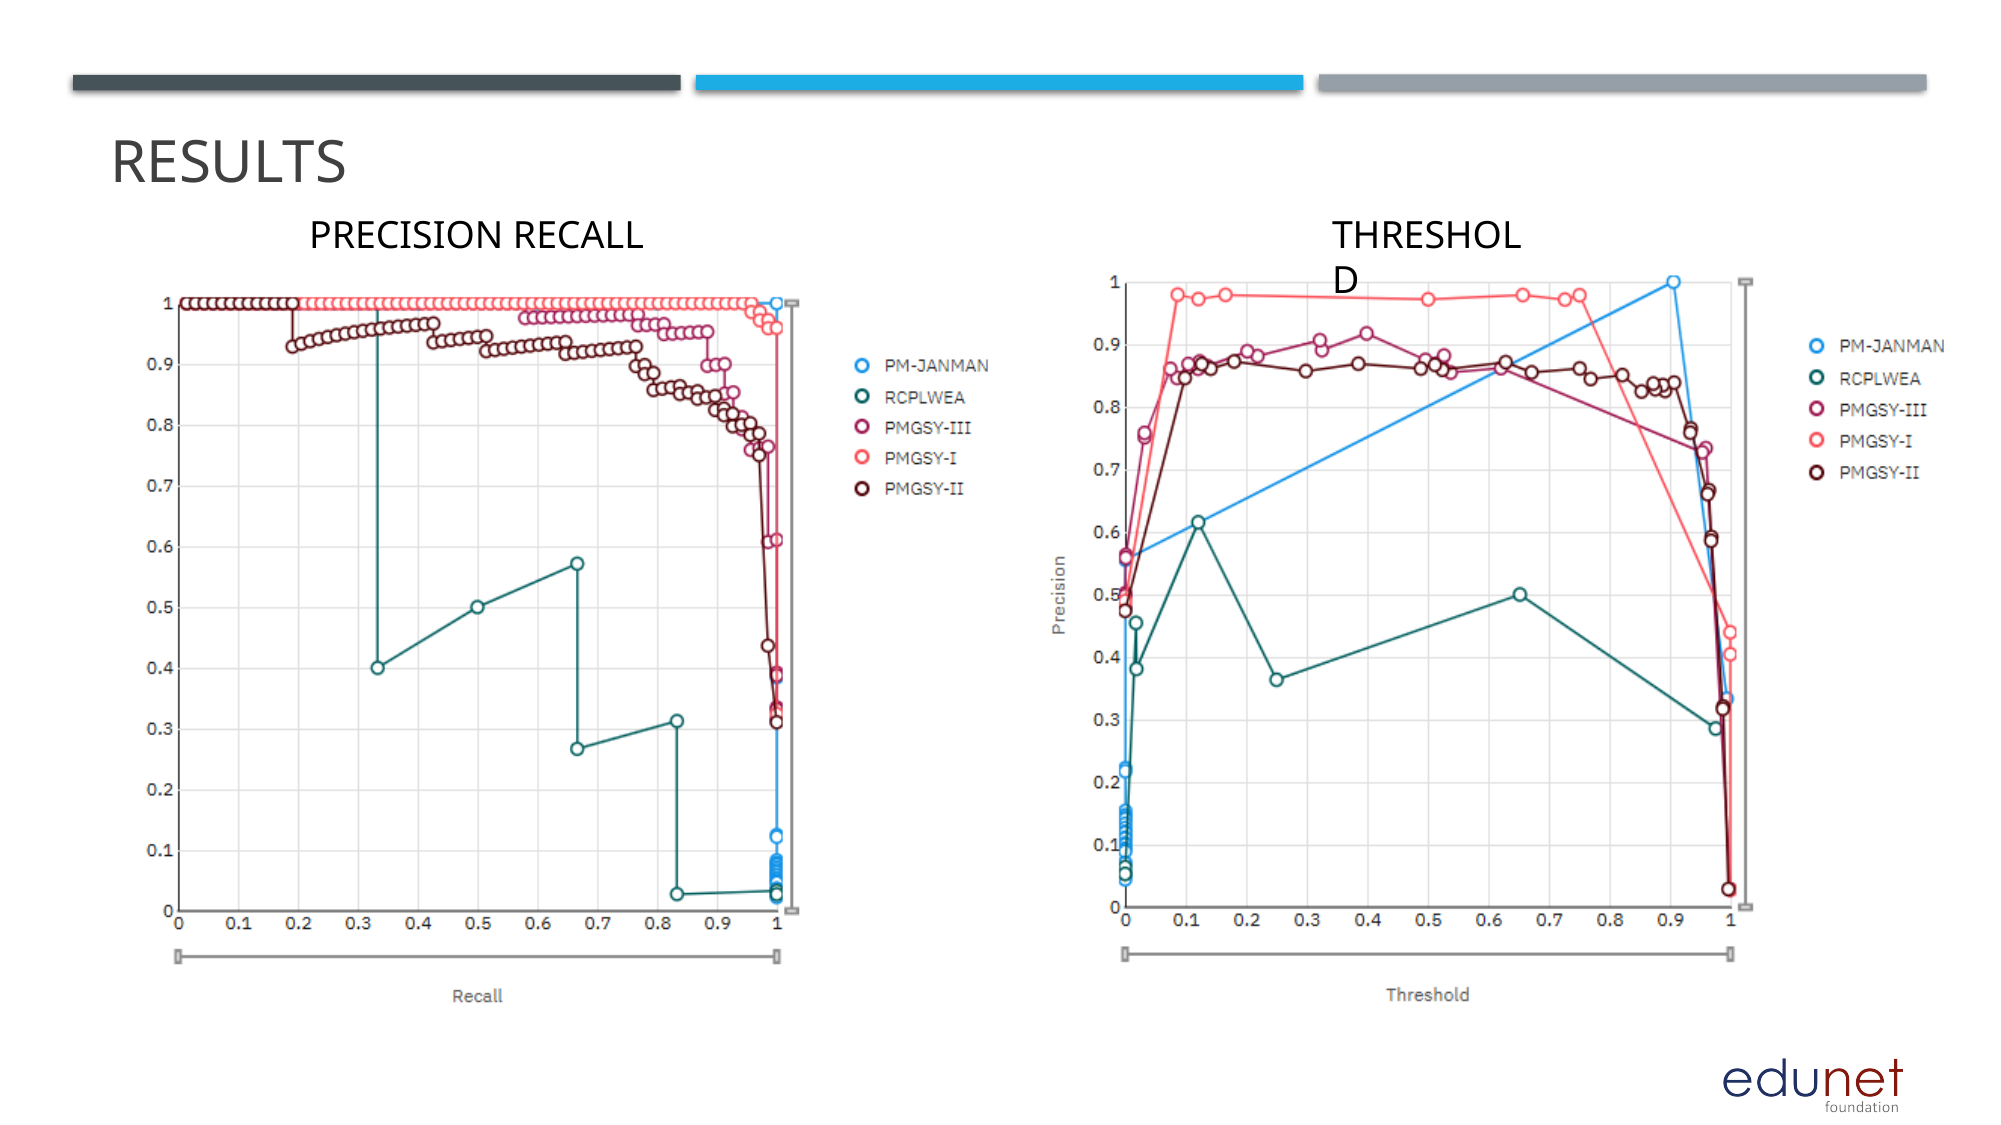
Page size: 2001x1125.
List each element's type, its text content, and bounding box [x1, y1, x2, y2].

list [1023, 256, 2000, 1018]
picture [120, 263, 1001, 1011]
text_box THRESHOLD [1317, 203, 1563, 255]
title RESULTS [95, 115, 1905, 203]
picture [1719, 1056, 1905, 1116]
text_box PRECISION RECALL [294, 203, 683, 262]
